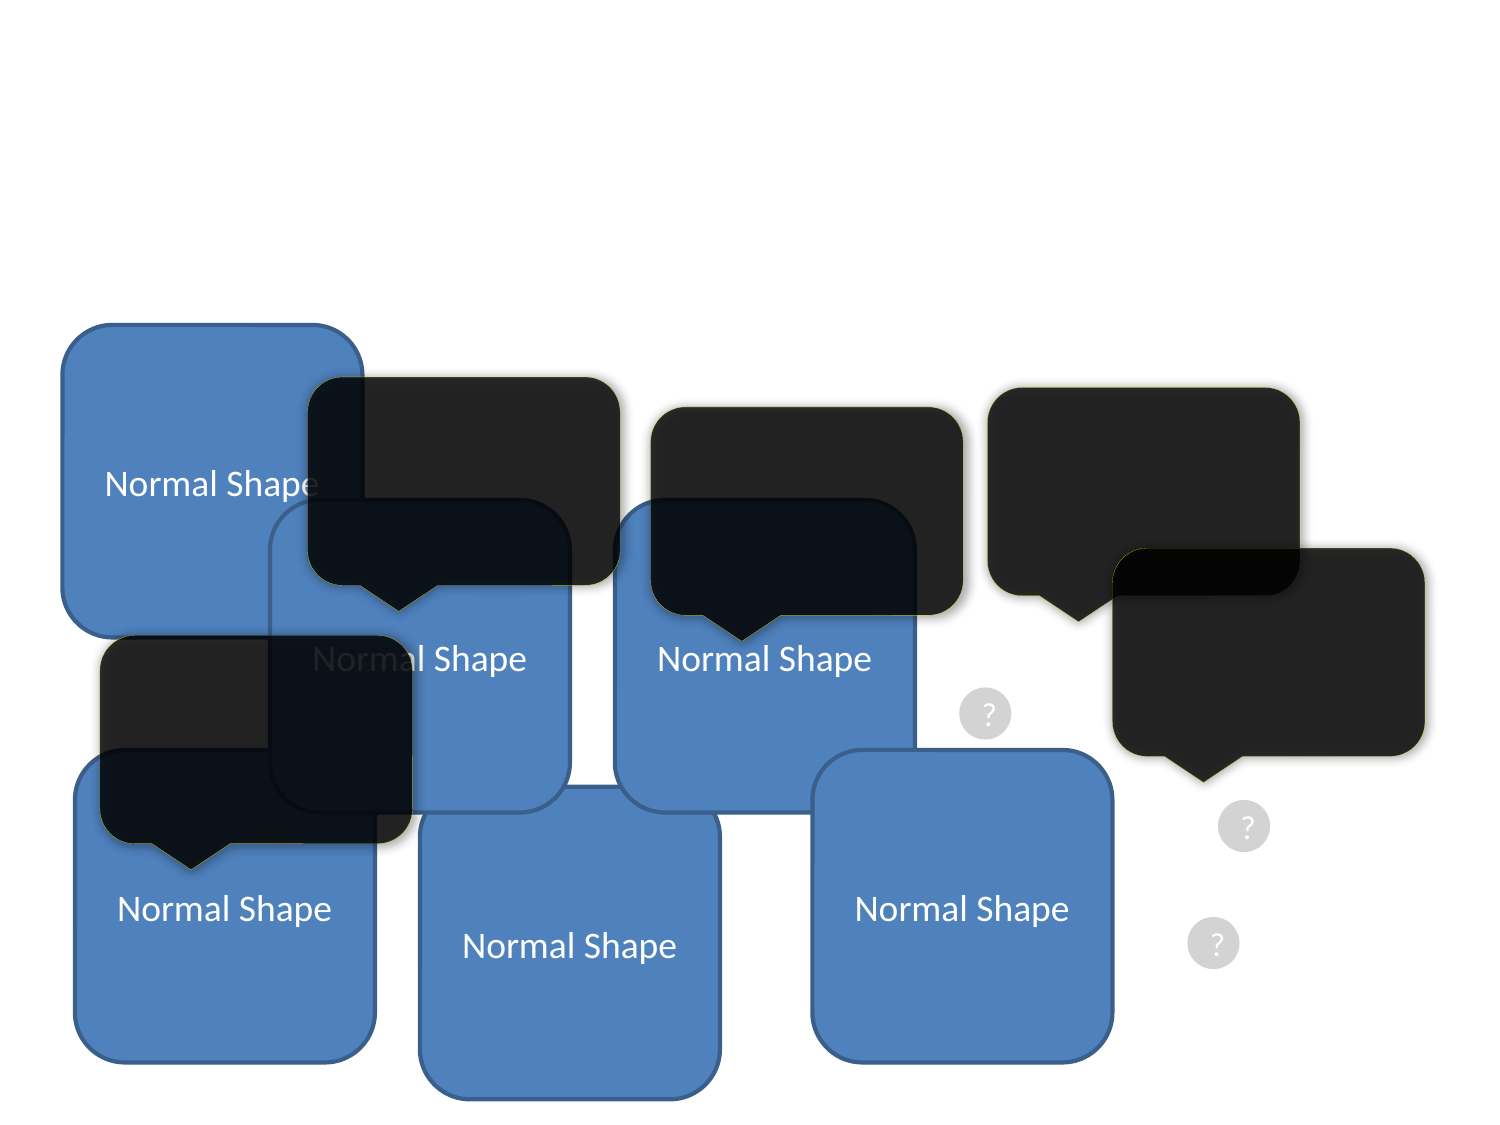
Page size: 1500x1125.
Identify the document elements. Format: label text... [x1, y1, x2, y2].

text_box ? [1215, 797, 1273, 855]
text_box ? [957, 685, 1014, 742]
text_box [648, 404, 966, 644]
text_box Normal Shape [267, 502, 573, 815]
text_box Normal Shape [60, 322, 365, 639]
text_box Normal Shape [810, 747, 1115, 1065]
text_box [305, 374, 623, 614]
text_box Normal Shape [72, 760, 378, 1065]
text_box [97, 633, 415, 872]
text_box [1110, 545, 1428, 785]
text_box ? [1185, 914, 1242, 972]
text_box Normal Shape [612, 503, 918, 815]
text_box [985, 385, 1303, 624]
text_box Normal Shape [417, 784, 723, 1102]
